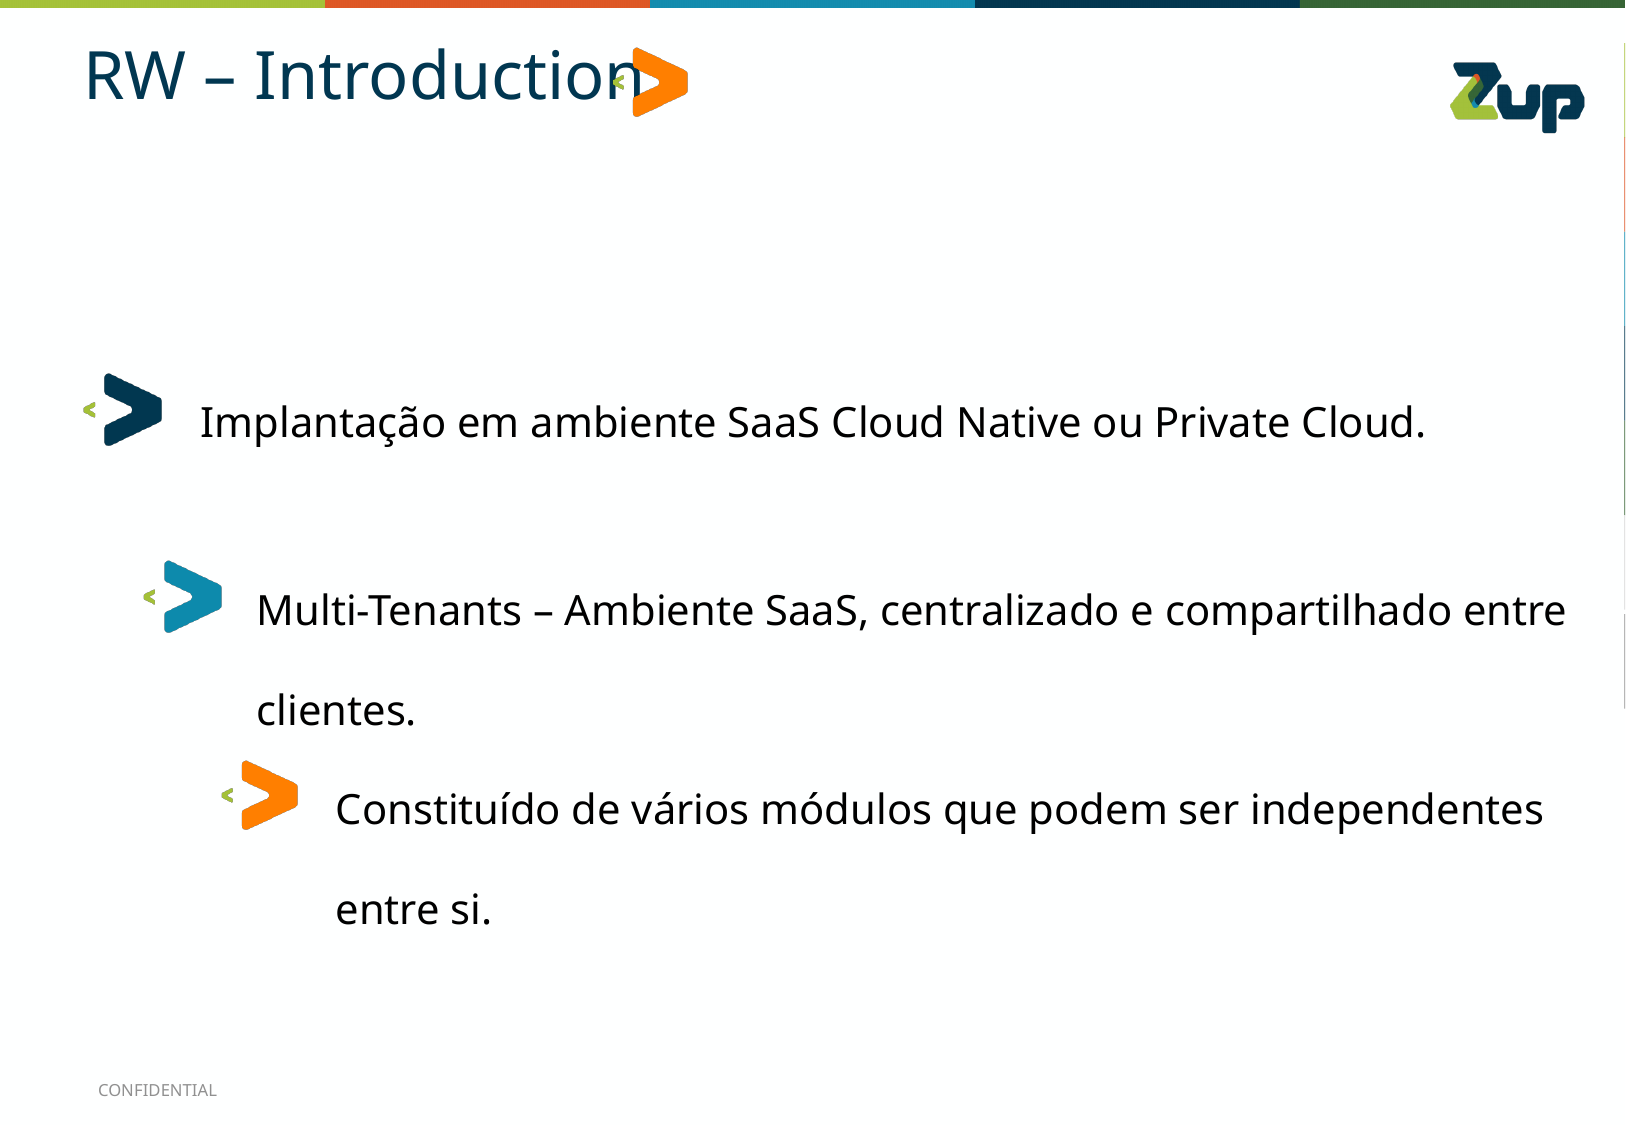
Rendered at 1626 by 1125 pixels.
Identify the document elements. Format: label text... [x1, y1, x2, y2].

picture [171, 560, 223, 633]
picture [112, 373, 163, 446]
picture [221, 760, 298, 830]
title RW – Introduction [83, 58, 1363, 166]
text_box Implantação em ambiente SaaS Cloud Native ou Private Cloud. [200, 346, 1468, 439]
picture [1300, 0, 1625, 8]
picture [82, 373, 131, 446]
picture [1449, 60, 1585, 134]
picture [142, 560, 192, 633]
footer CONFIDENTIAL [83, 1066, 1463, 1114]
picture [1556, 99, 1585, 134]
picture [0, 0, 974, 8]
text_box Multi-Tenants – Ambiente SaaS, centralizado e compartilhado entre clientes. [256, 533, 1625, 719]
text_box Constituído de vários módulos que podem ser independentes entre si. [335, 732, 1603, 825]
picture [611, 47, 688, 117]
